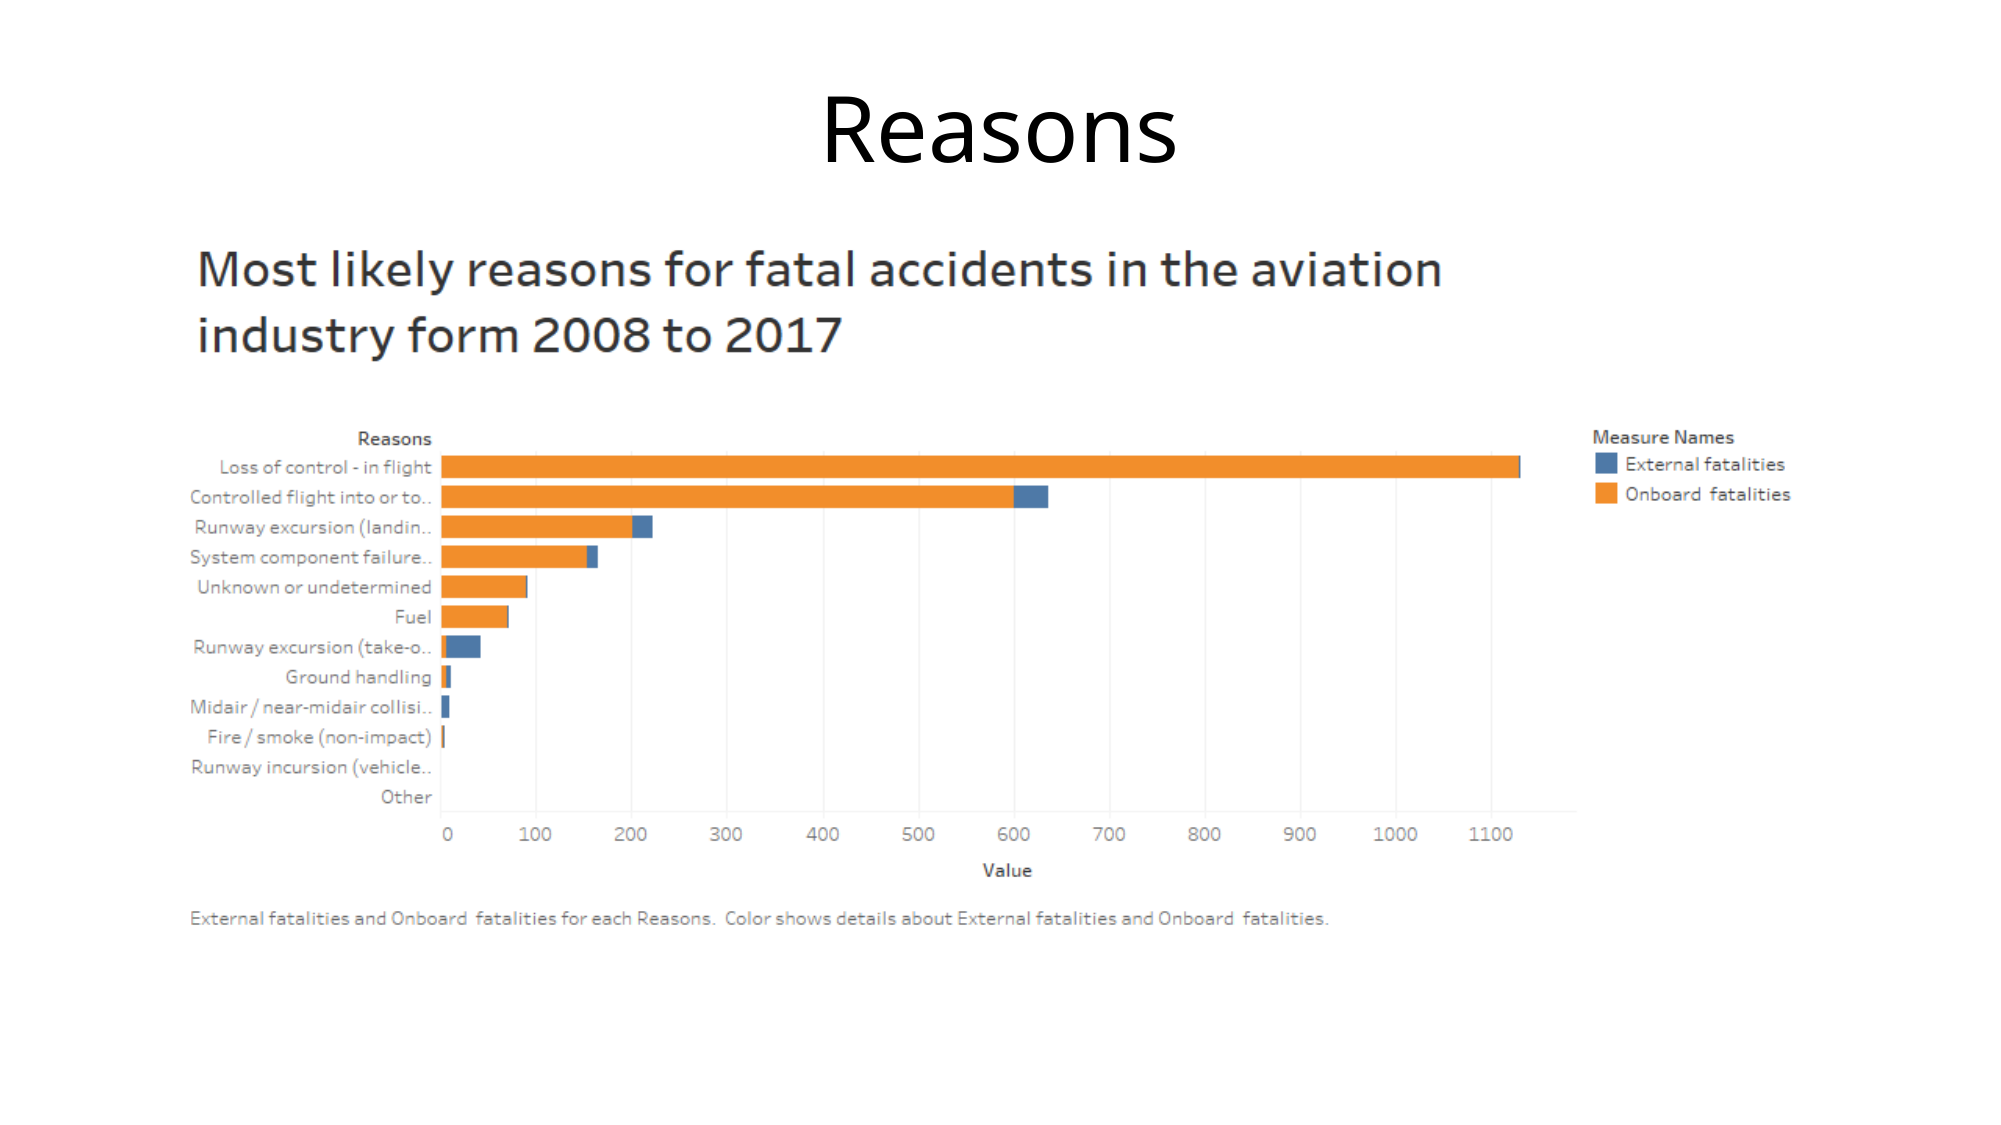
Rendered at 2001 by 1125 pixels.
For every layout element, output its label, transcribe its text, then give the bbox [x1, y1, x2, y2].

title Reasons [137, 59, 1863, 206]
picture [190, 225, 1810, 931]
